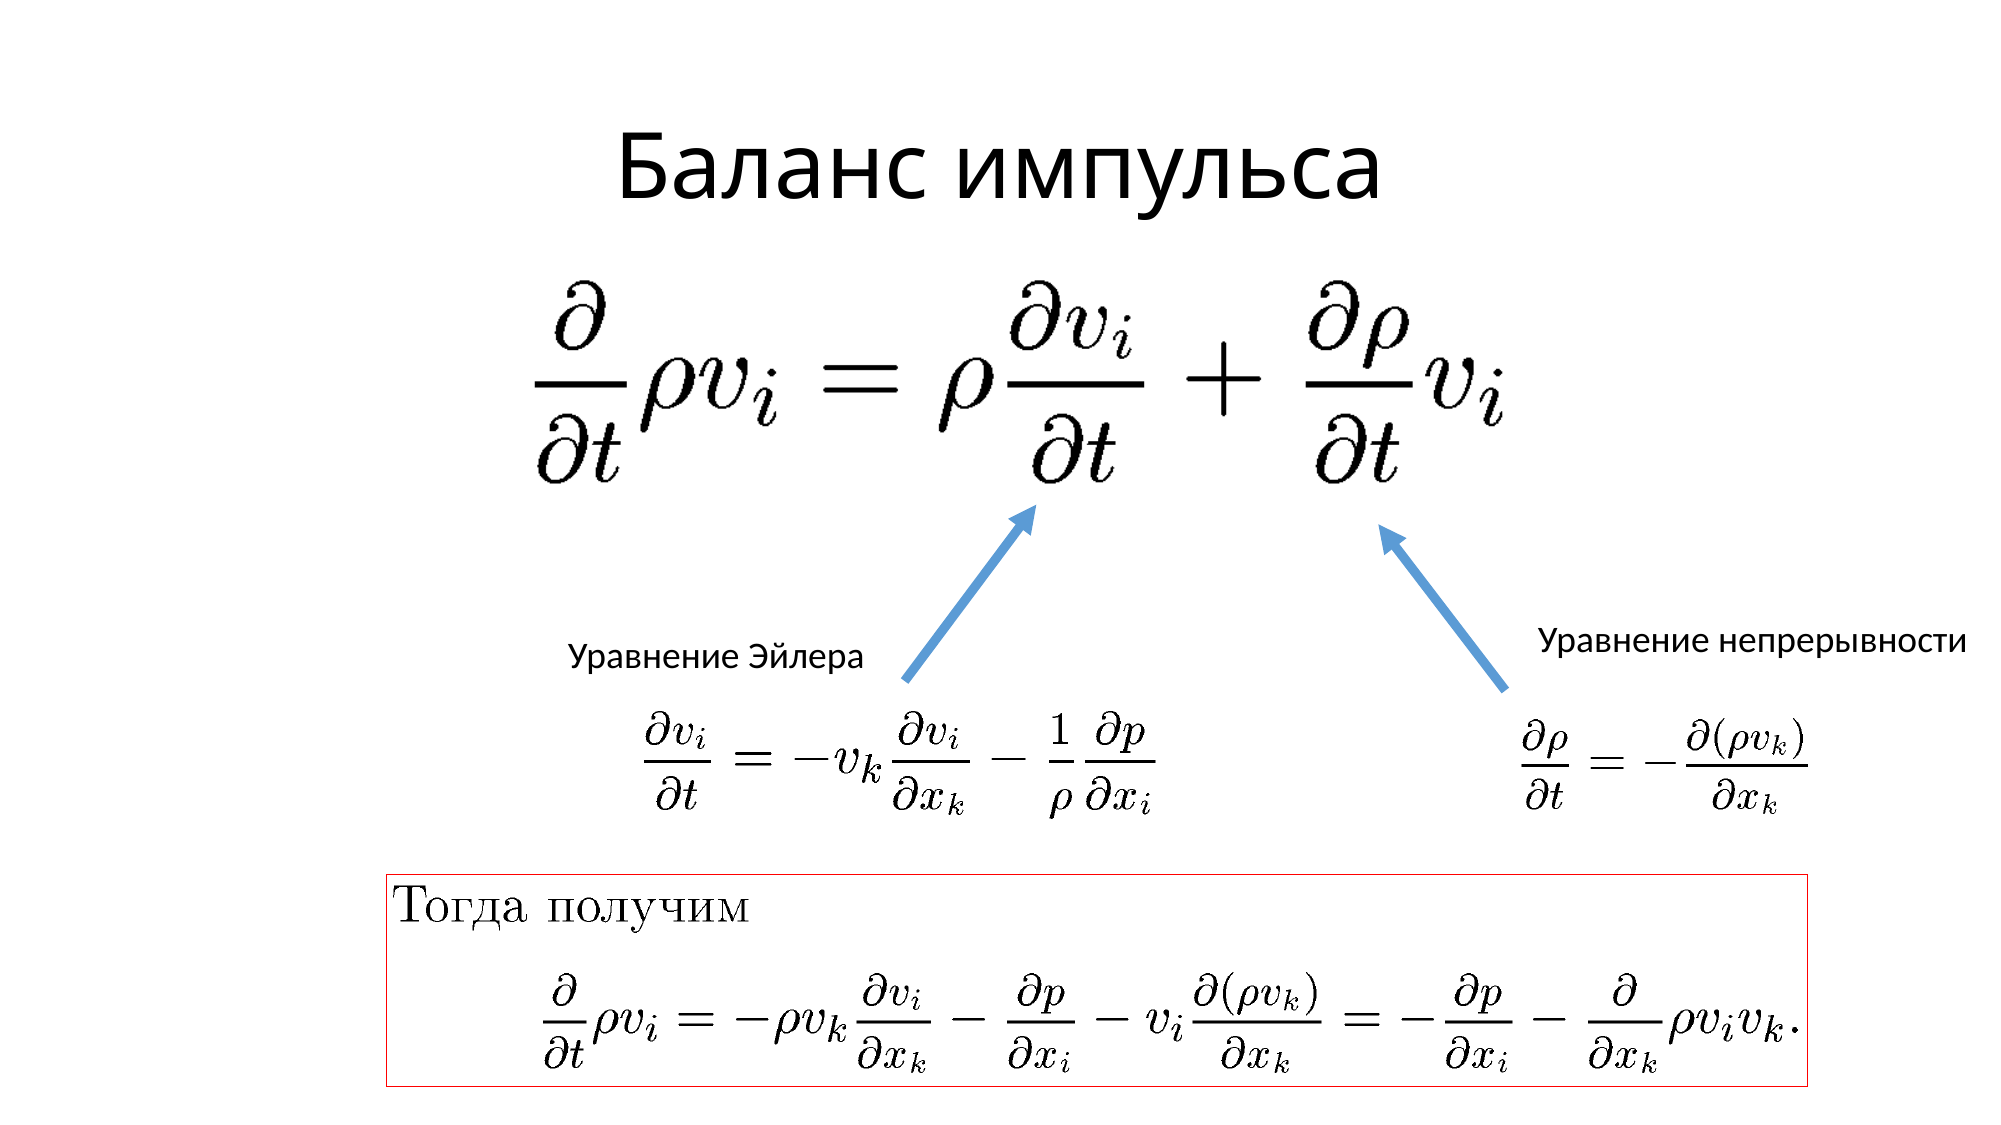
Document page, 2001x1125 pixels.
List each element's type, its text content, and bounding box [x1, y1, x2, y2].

text_box Уравнение Эйлера [553, 623, 880, 683]
picture [628, 688, 1160, 833]
title Баланс импульса [137, 59, 1863, 278]
picture [386, 874, 1808, 1087]
text_box Уравнение непрерывности [1523, 608, 1984, 668]
picture [479, 248, 1521, 541]
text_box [1378, 524, 1506, 691]
picture [1505, 704, 1808, 831]
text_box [904, 504, 1037, 681]
